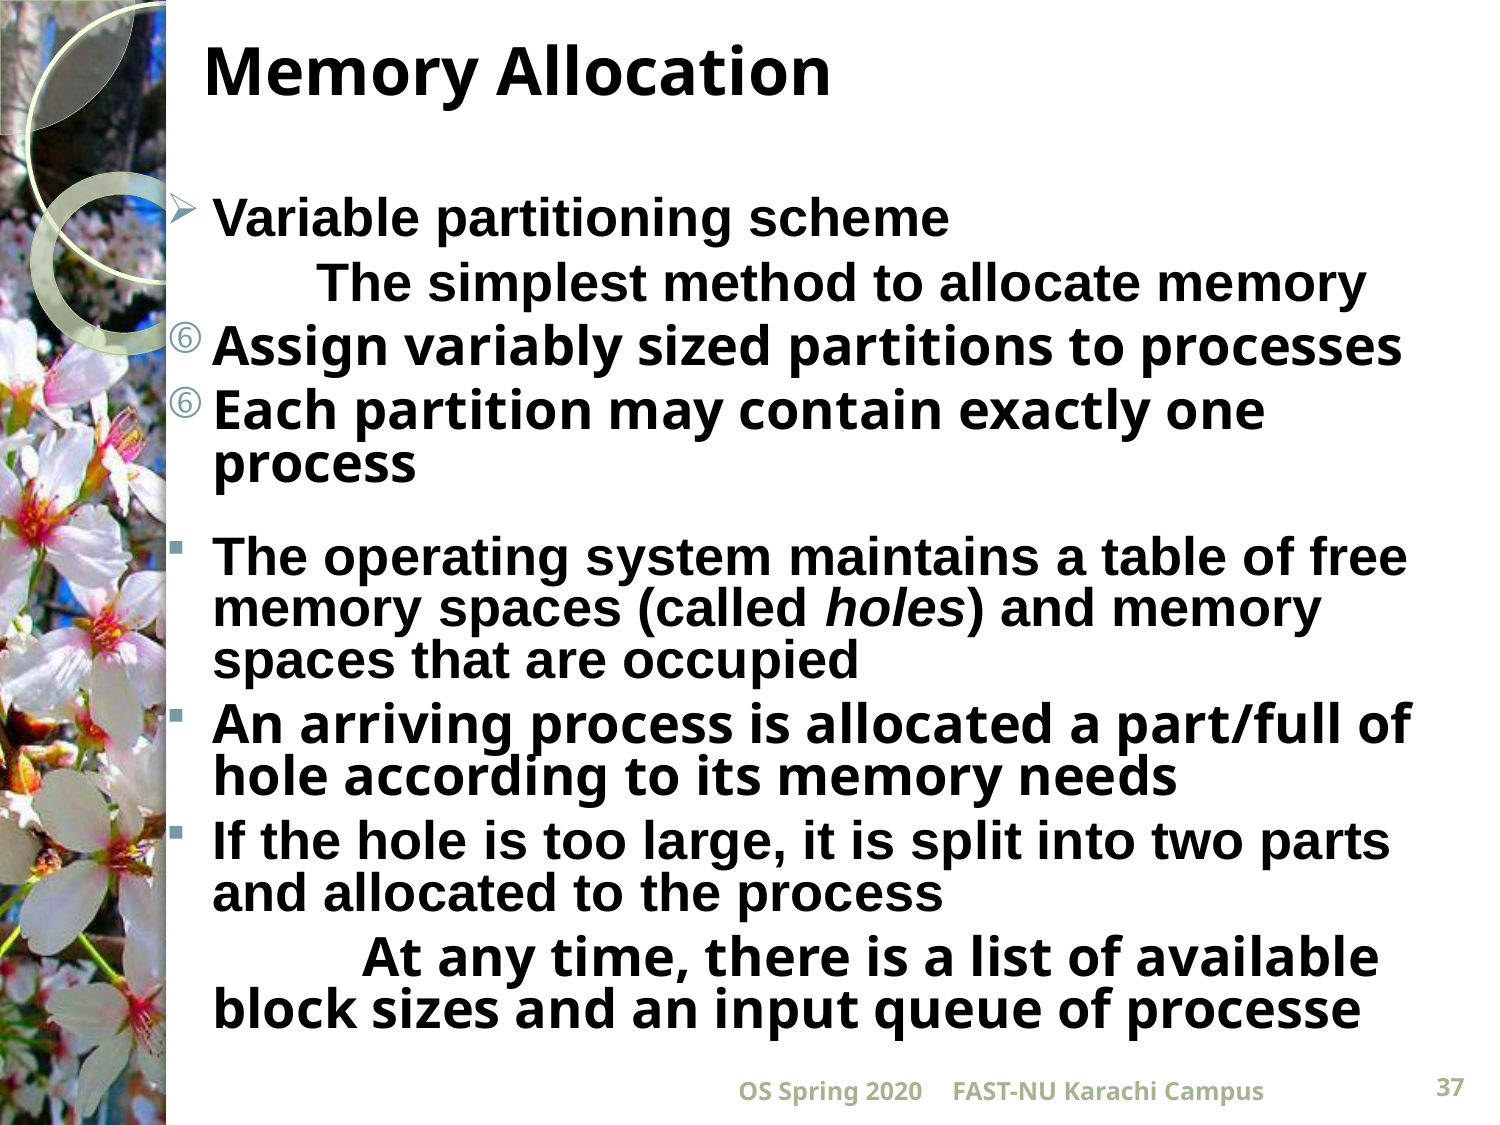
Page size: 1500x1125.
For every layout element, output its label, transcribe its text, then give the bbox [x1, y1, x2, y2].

list Variable partitioning scheme The simplest method to allocate memory Assign variably sized partitions to processes Each partition may contain exactly one process The operating system maintains a table of free memory spaces (called holes) and memory spaces that are occupied An arriving process is allocated a part/full of hole according to its memory needs If the hole is too large, it is split into two parts and allocated to the process At any time, there is a list of available block sizes and an input queue of processe [137, 187, 1488, 1001]
footer FAST-NU Karachi Campus [937, 1034, 1413, 1113]
title Memory Allocation [187, 12, 1500, 125]
picture [136, 0, 166, 4]
picture [53, 241, 137, 332]
picture [62, 195, 137, 276]
picture [0, 134, 166, 1125]
slide_number 37 [1413, 1034, 1488, 1113]
slide_number OS Spring 2020 [587, 1034, 937, 1113]
picture [32, 13, 160, 207]
